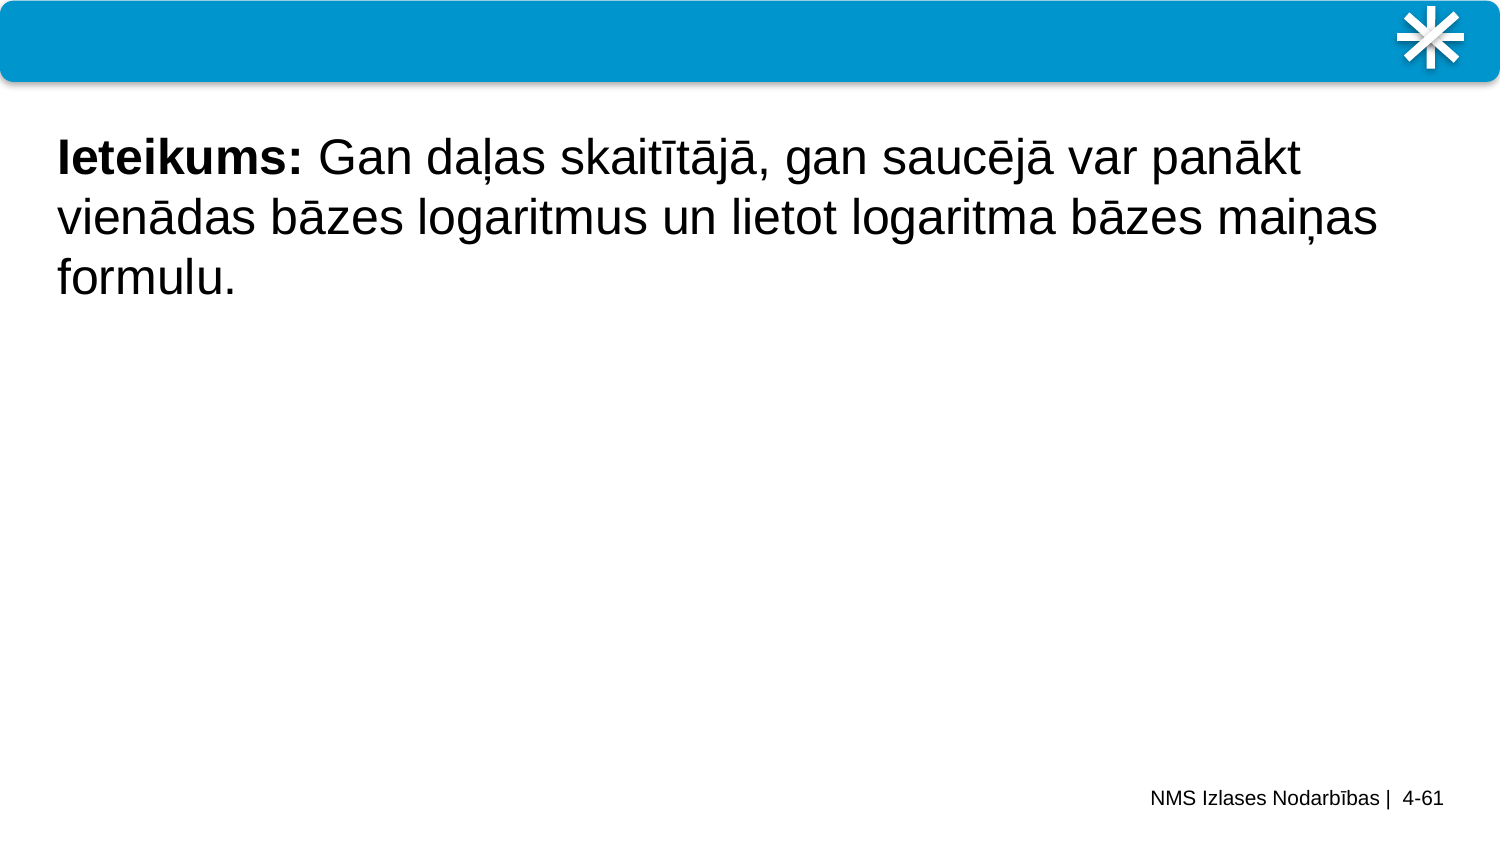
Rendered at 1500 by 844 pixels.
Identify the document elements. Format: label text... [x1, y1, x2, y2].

list Ieteikums: Gan daļas skaitītājā, gan saucējā var panākt vienādas bāzes logaritmus un lietot logaritma bāzes maiņas formulu. [56, 124, 1445, 729]
